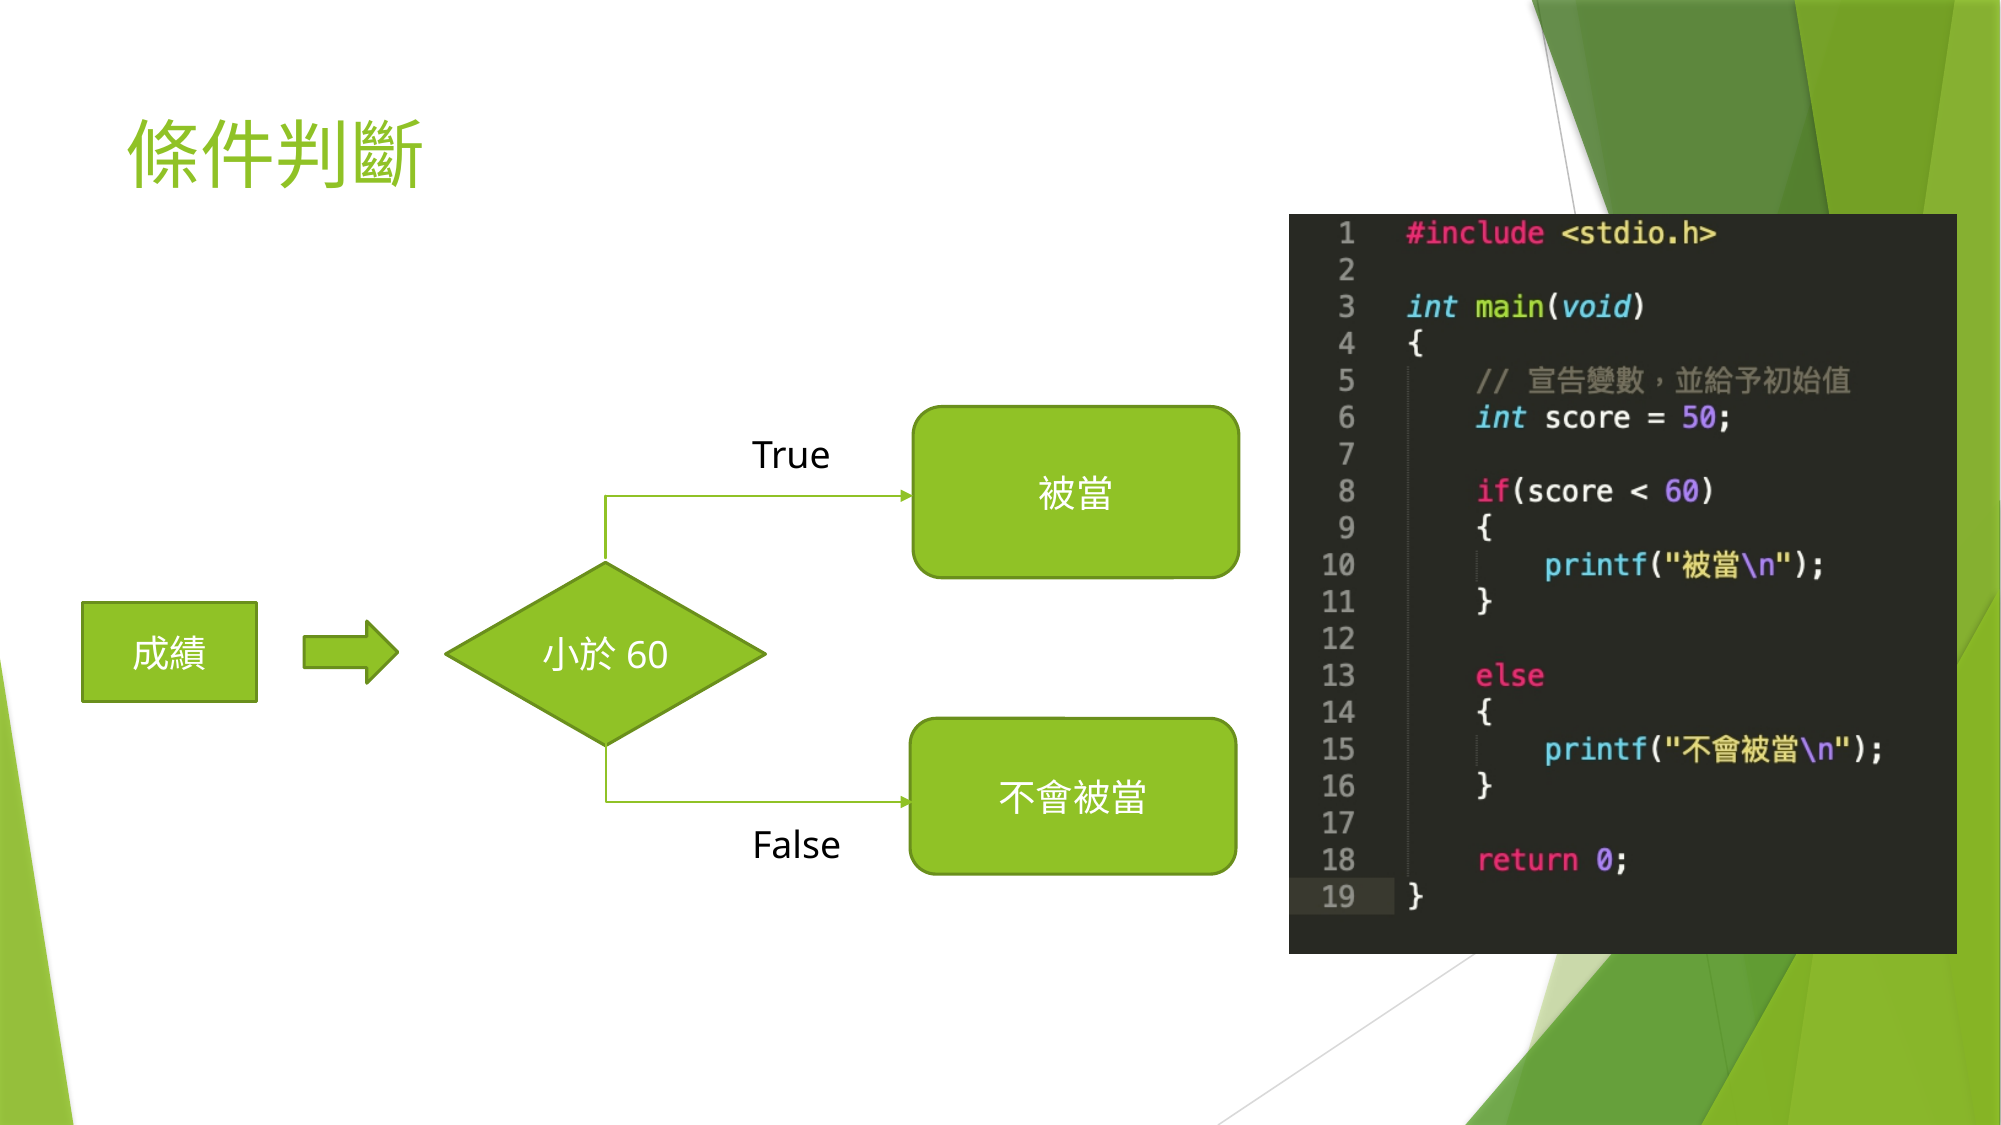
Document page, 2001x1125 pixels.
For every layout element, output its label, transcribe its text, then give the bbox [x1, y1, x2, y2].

text_box 小於60 [444, 562, 723, 748]
text_box 成績 [81, 601, 258, 703]
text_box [728, 617, 790, 927]
picture [1288, 214, 1957, 954]
title 條件判斷 [110, 99, 1521, 317]
text_box 不會被當 [908, 716, 1238, 876]
text_box 被當 [911, 404, 1241, 580]
text_box False [795, 813, 949, 874]
text_box [302, 619, 399, 685]
text_box True [737, 423, 949, 484]
